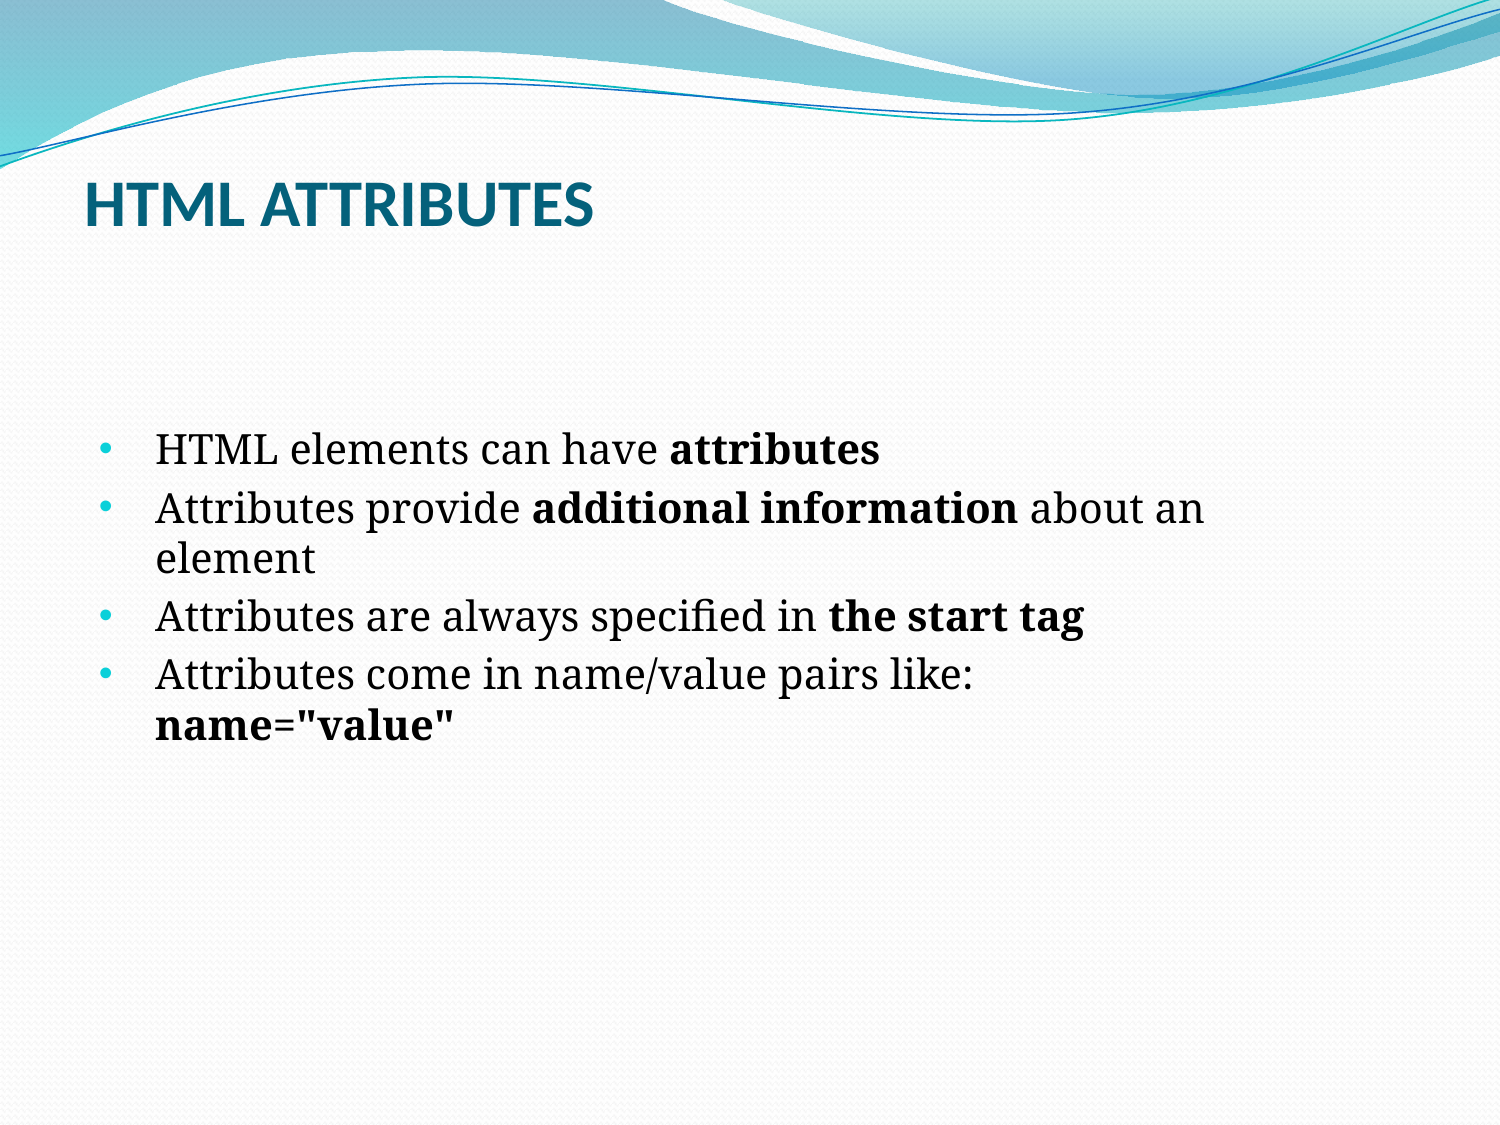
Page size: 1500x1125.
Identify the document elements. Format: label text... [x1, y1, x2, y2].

list HTML elements can have attributes Attributes provide additional information about an element Attributes are always specified in the start tag Attributes come in name/value pairs like: name="value" [84, 246, 1252, 984]
title HTML Attributes [84, 112, 1322, 281]
